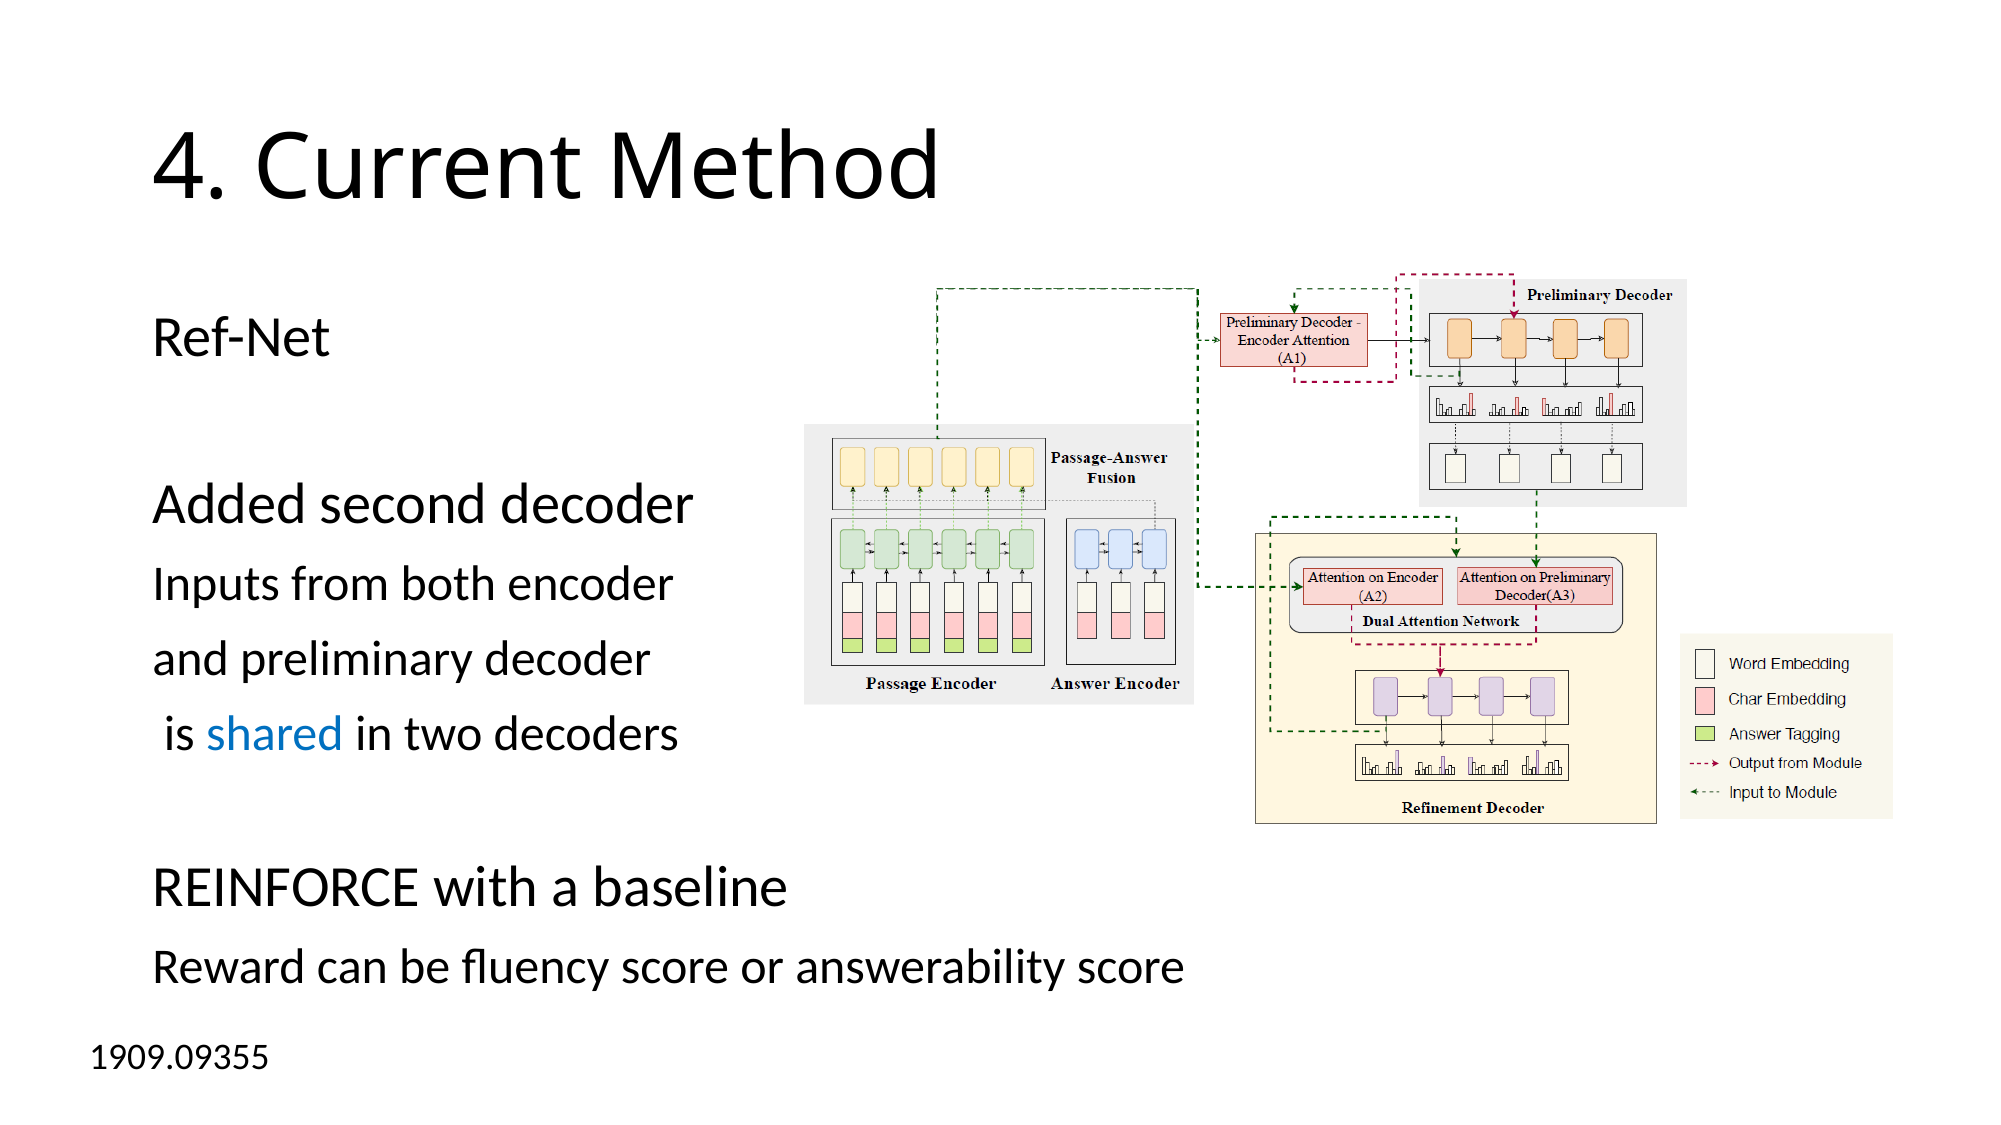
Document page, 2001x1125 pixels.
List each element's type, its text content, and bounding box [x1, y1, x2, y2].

picture [786, 244, 1917, 838]
title 4. Current Method [137, 59, 1863, 278]
text_box 1909.09355 [74, 1024, 407, 1084]
